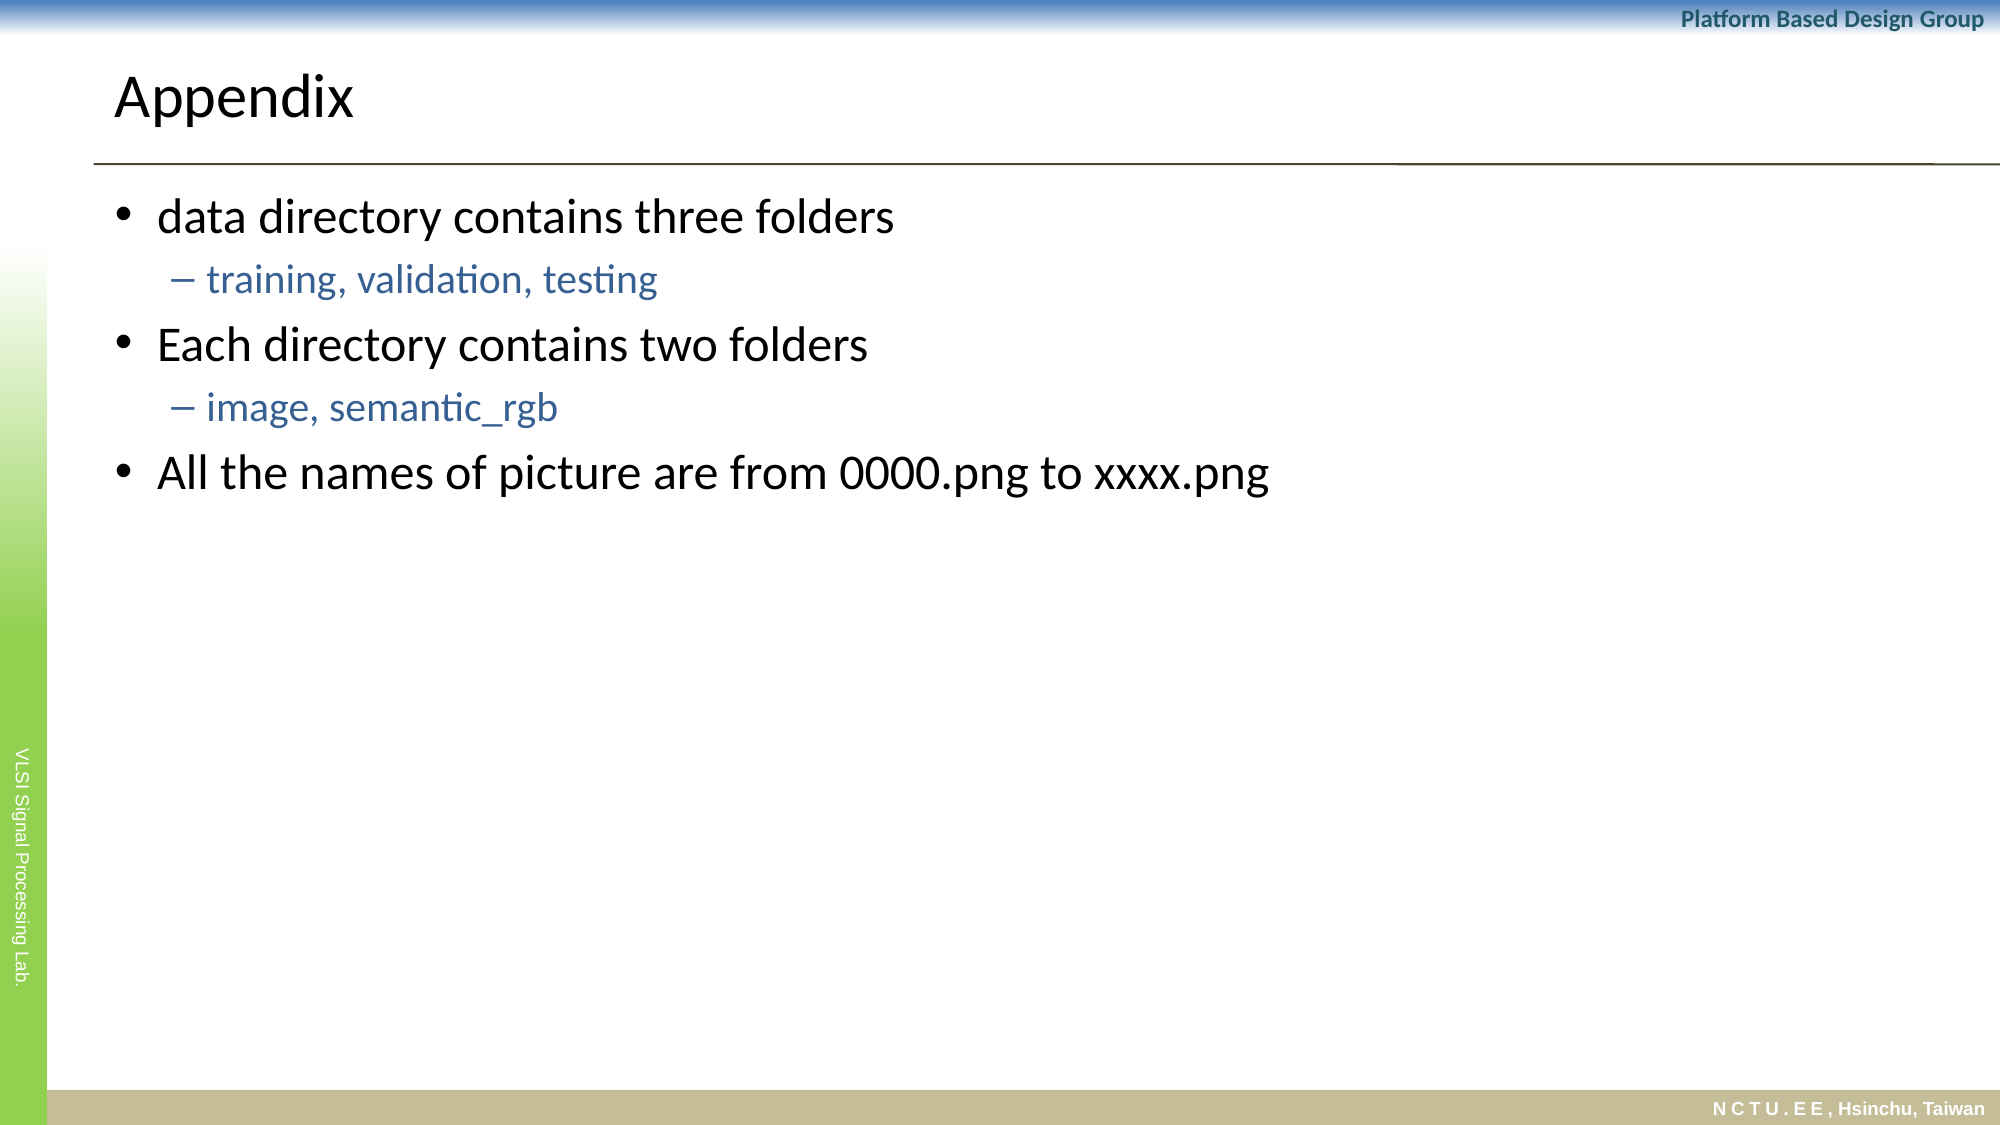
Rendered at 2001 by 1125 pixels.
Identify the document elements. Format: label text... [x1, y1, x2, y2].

list data directory contains three folders training, validation, testing Each directory contains two folders image, semantic_rgb All the names of picture are from 0000.png to xxxx.png [99, 175, 1901, 1006]
title Appendix [99, 44, 1901, 141]
